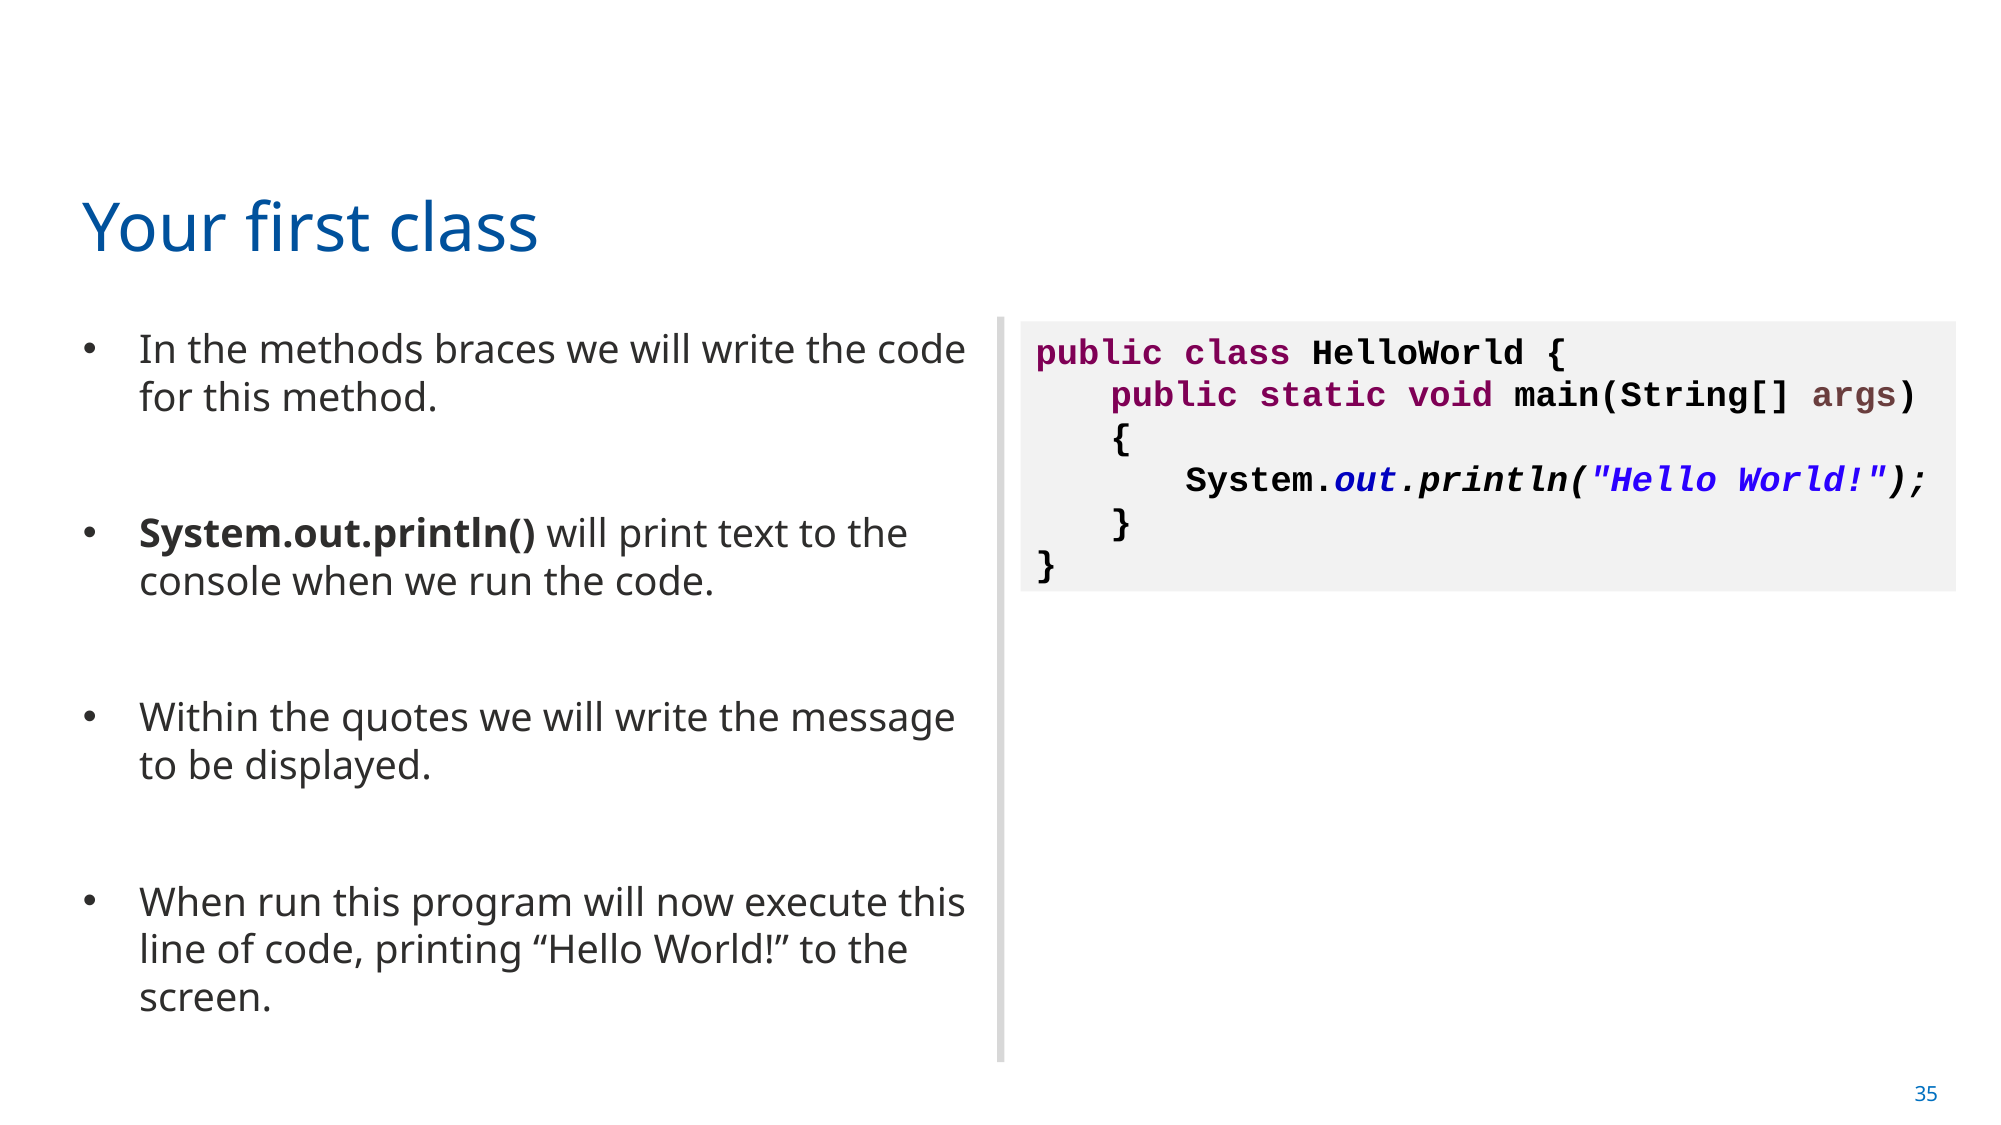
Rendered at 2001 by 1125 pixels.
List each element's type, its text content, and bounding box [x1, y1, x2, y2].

title Your first class [67, 170, 1565, 273]
list In the methods braces we will write the code for this method. System.out.println() will print text to the console when we run the code. Within the quotes we will write the message to be displayed. When run this program will now execute this line of code, printing “Hello World!” to the screen. [67, 316, 984, 1063]
text_box public class HelloWorld { public static void main(String[] args) { System.out.println("Hello World!"); } } [1020, 321, 1956, 592]
